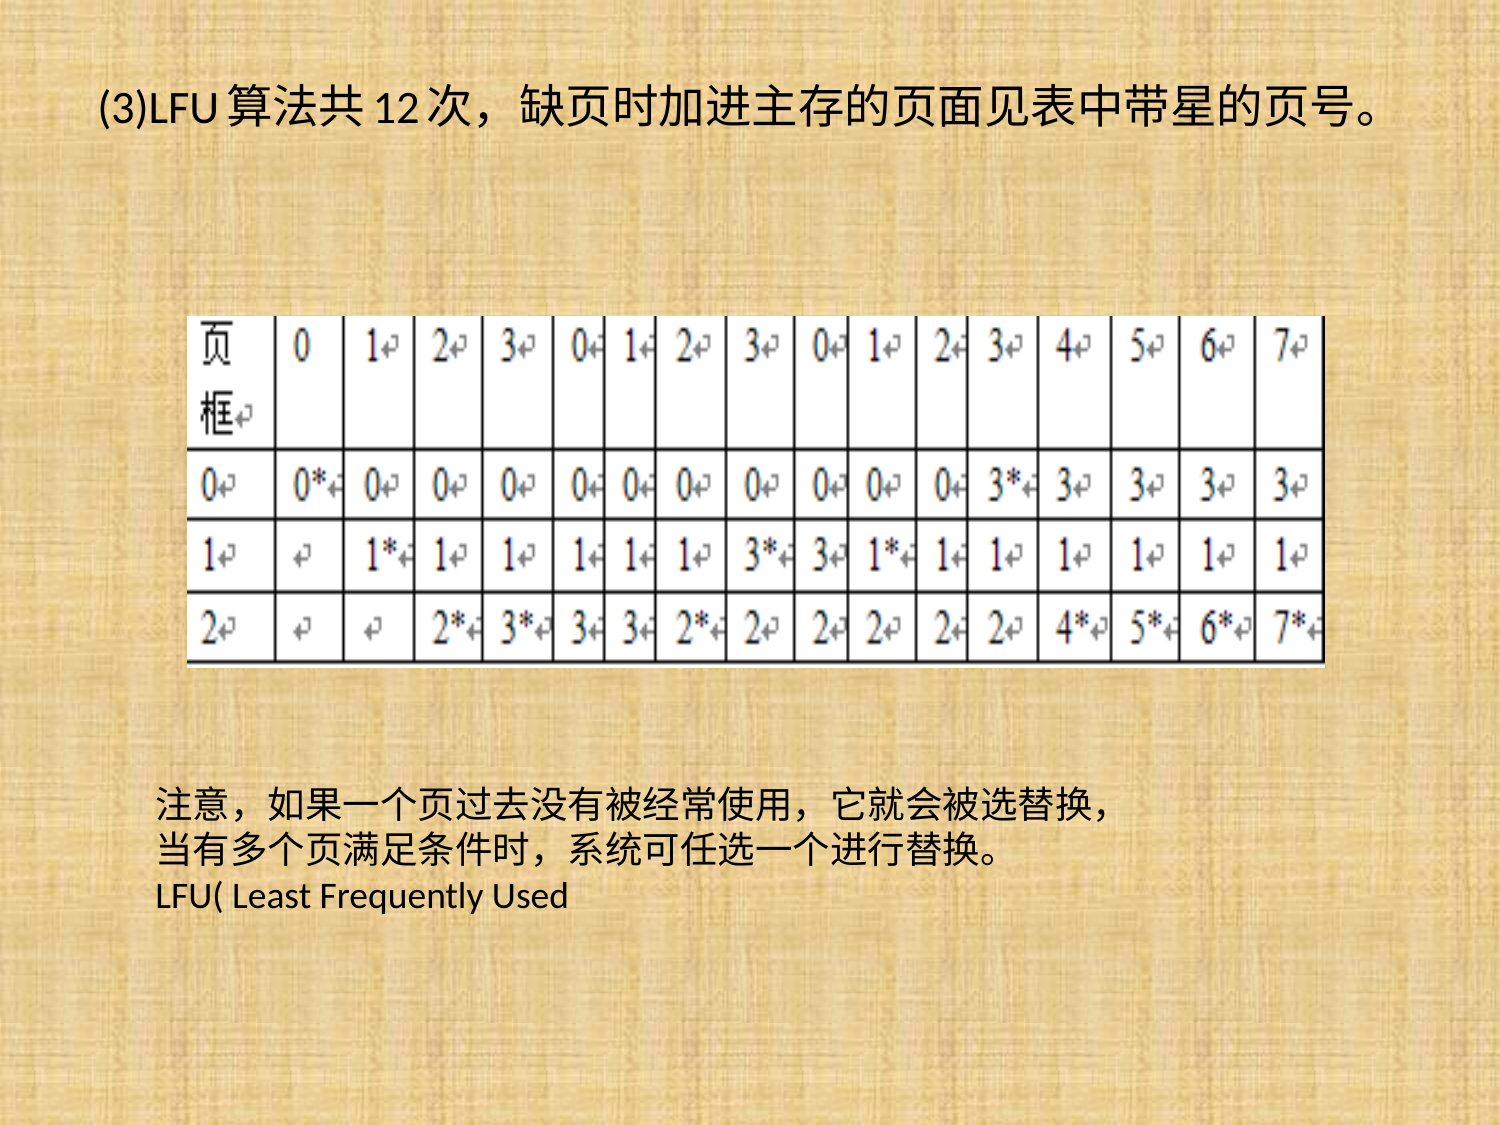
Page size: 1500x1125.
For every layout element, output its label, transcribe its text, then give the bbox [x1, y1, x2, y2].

text_box 注意，如果一个页过去没有被经常使用，它就会被选替换，当有多个页满足条件时，系统可任选一个进行替换。 LFU( Least Frequently Used [140, 773, 1161, 924]
picture [0, 0, 1500, 1125]
title (3)LFU算法共12次，缺页时加进主存的页面见表中带星的页号。 [75, 45, 1425, 233]
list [187, 316, 1325, 669]
